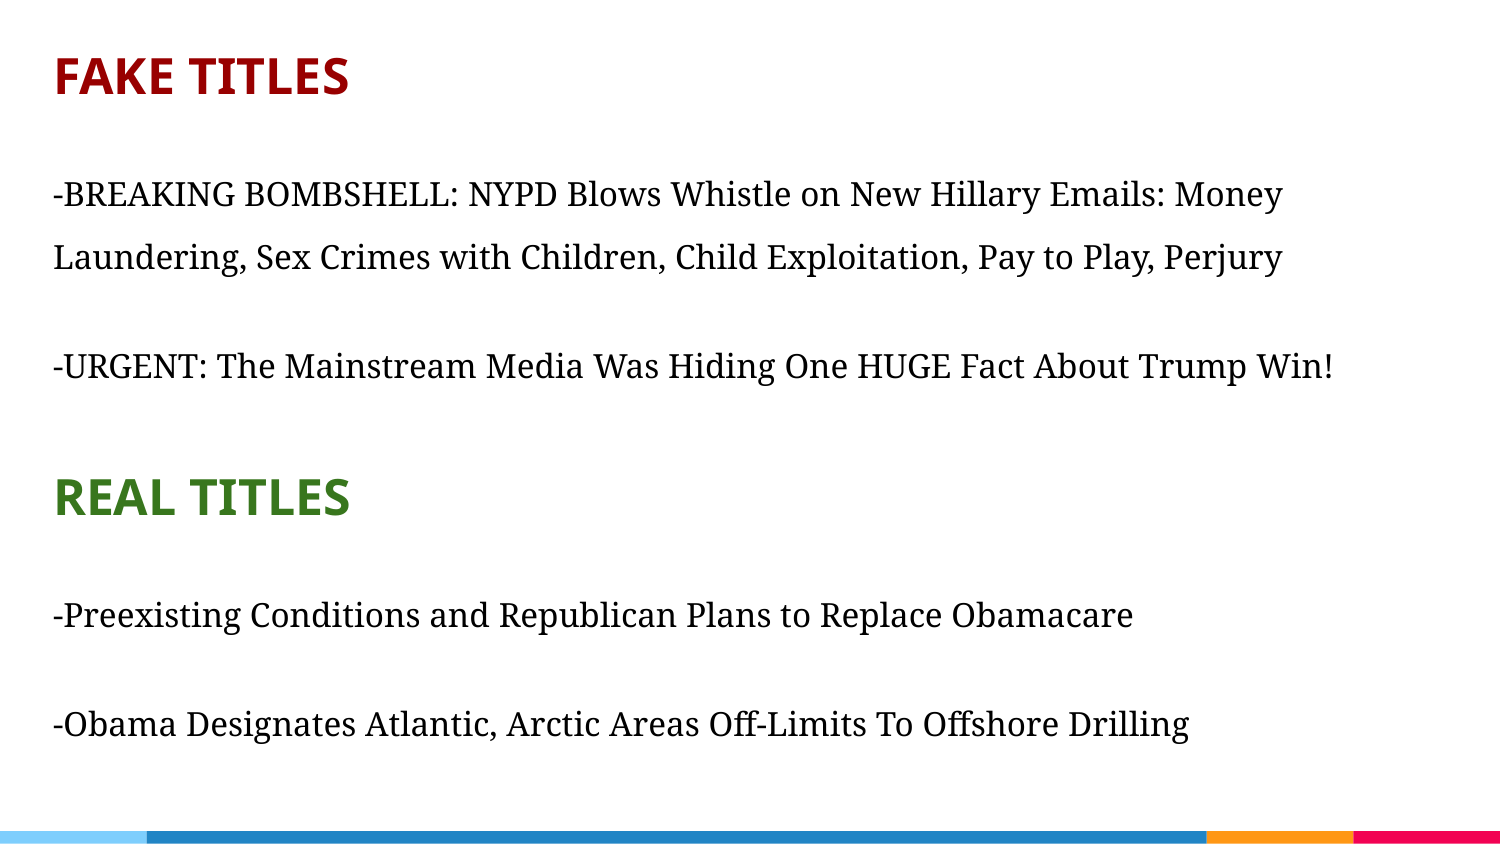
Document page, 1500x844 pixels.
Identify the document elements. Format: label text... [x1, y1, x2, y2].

list FAKE TITLES -BREAKING BOMBSHELL: NYPD Blows Whistle on New Hillary Emails: Money Laundering, Sex Crimes with Children, Child Exploitation, Pay to Play, Perjury -URGENT: The Mainstream Media Was Hiding One HUGE Fact About Trump Win! REAL TITLES -Preexisting Conditions and Republican Plans to Replace Obamacare -Obama Designates Atlantic, Arctic Areas Off-Limits To Offshore Drilling [38, 0, 1465, 771]
